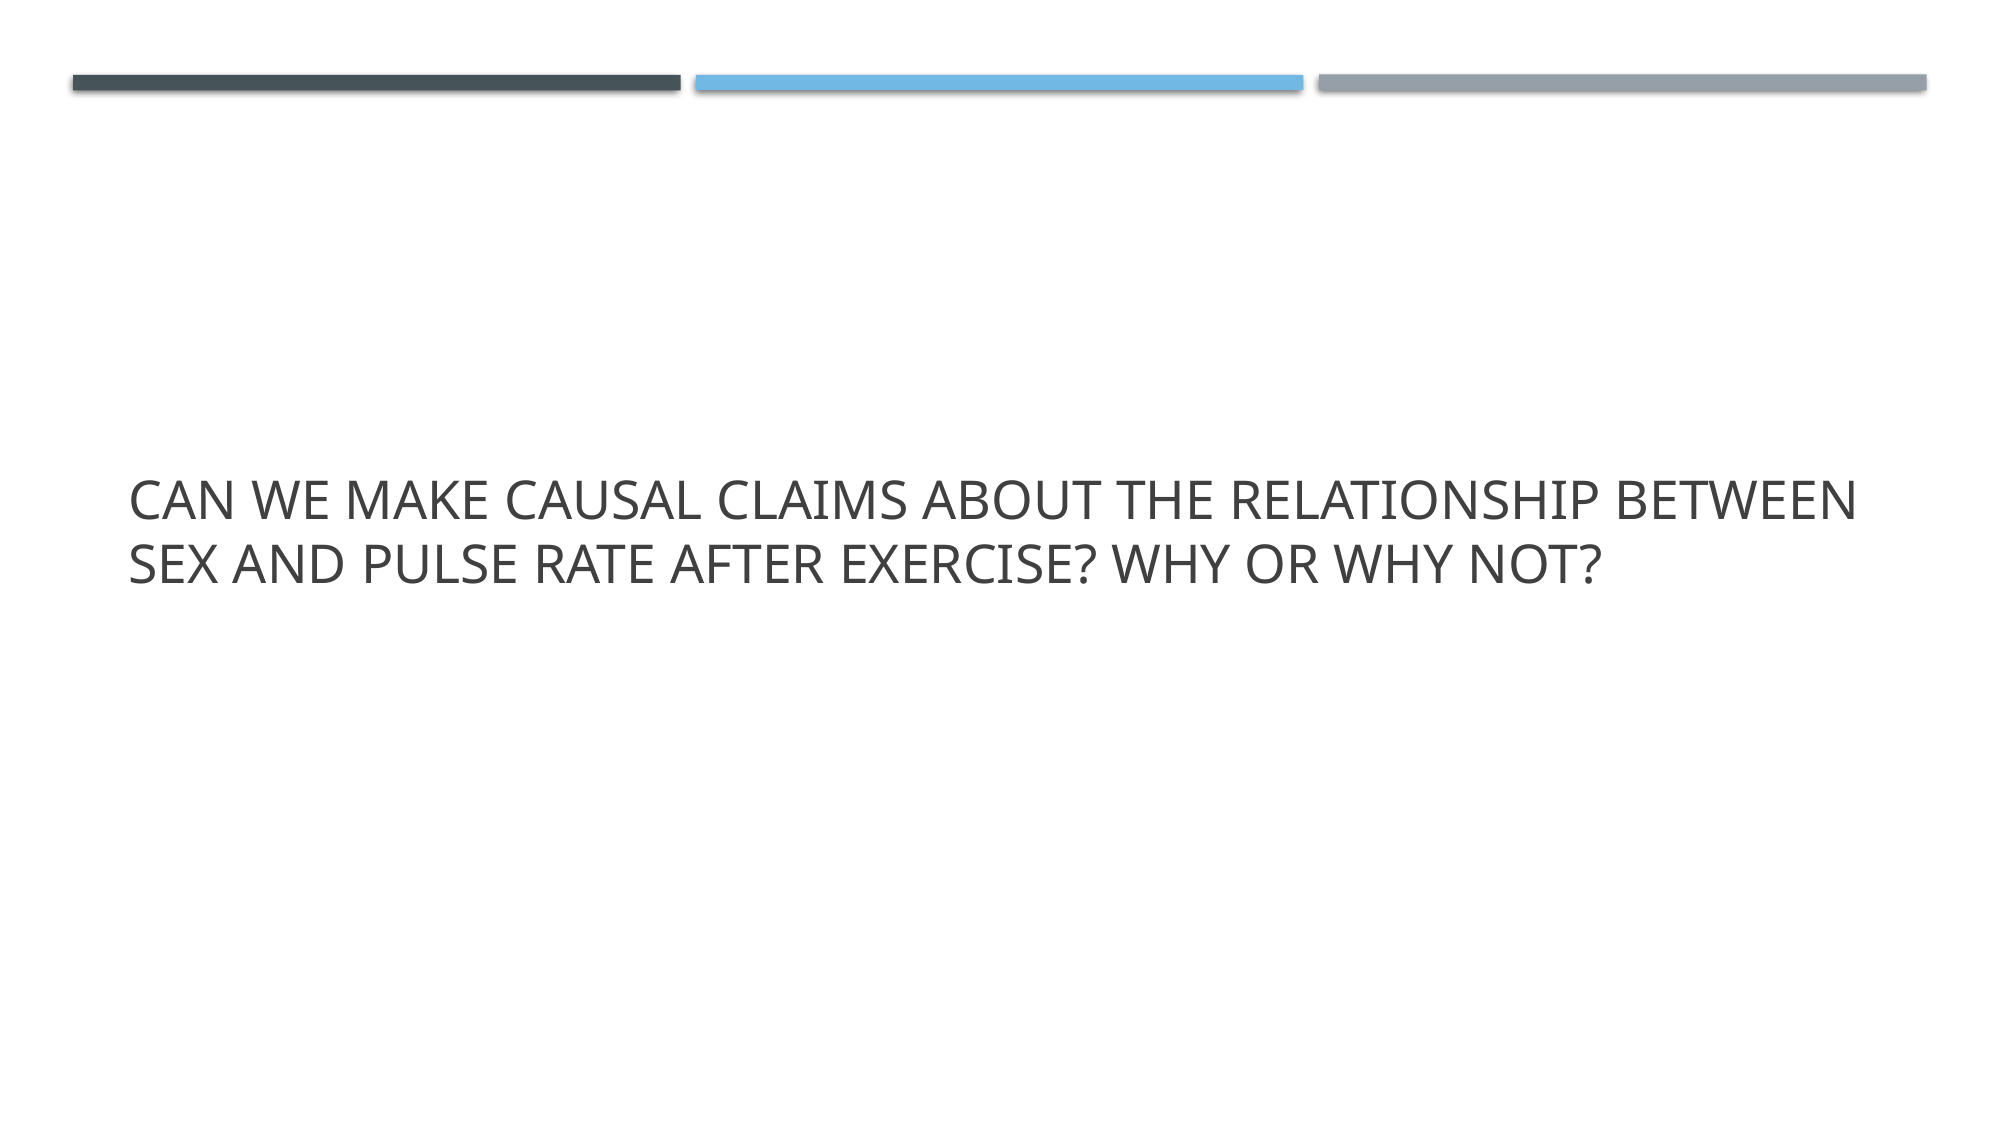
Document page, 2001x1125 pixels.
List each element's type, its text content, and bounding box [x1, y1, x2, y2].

title Can we make causal claims about the relationship between Sex and Pulse rate after exercise? Why or why not? [113, 406, 1924, 602]
